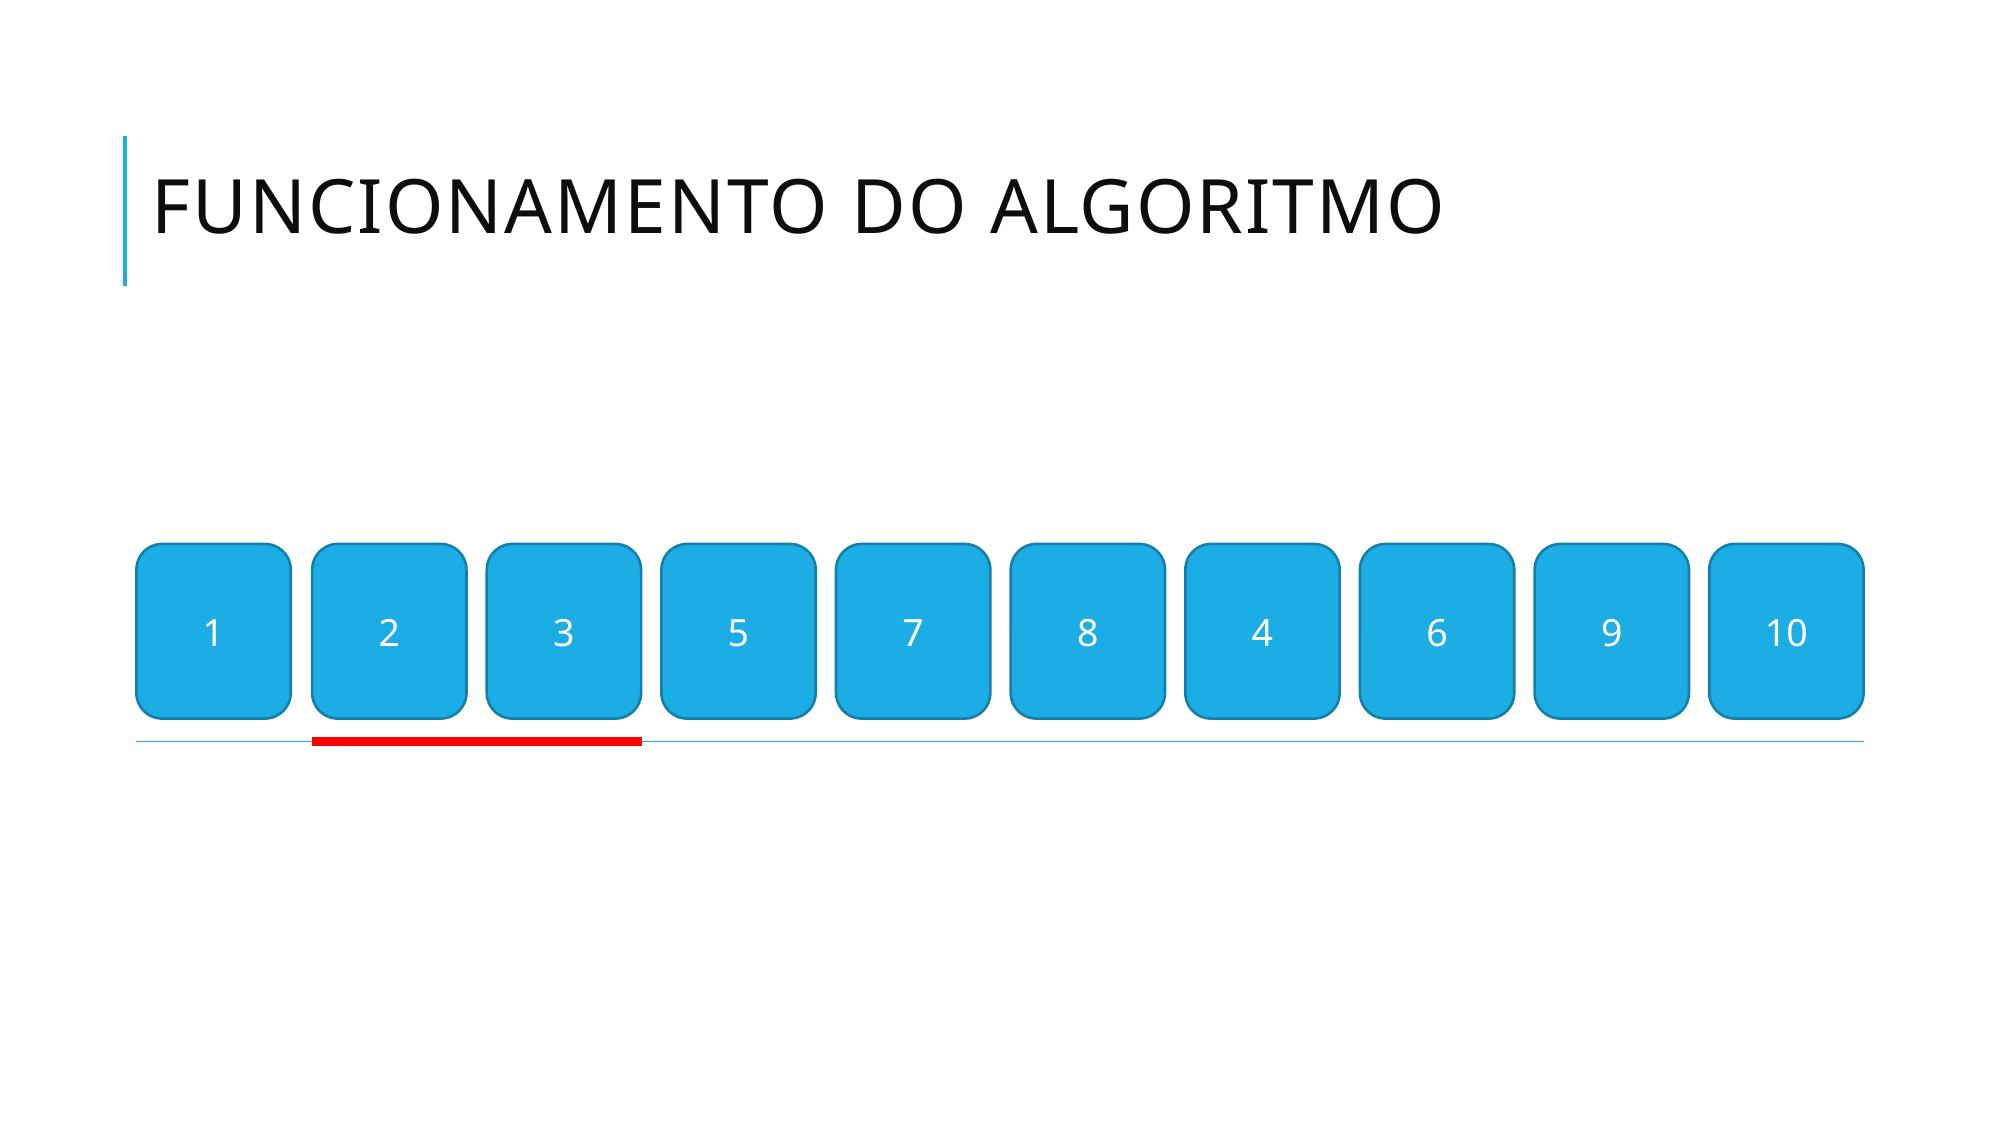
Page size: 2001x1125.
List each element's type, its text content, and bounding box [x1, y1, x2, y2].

text_box 1 [135, 542, 293, 720]
title Funcionamento do algoritmo [136, 118, 1926, 305]
text_box 4 [1183, 542, 1341, 720]
text_box 5 [660, 542, 818, 720]
text_box 7 [834, 542, 992, 720]
text_box 10 [1707, 542, 1865, 720]
text_box 6 [1358, 542, 1516, 720]
text_box 8 [1009, 542, 1167, 720]
text_box 9 [1533, 542, 1691, 720]
text_box 3 [485, 542, 643, 720]
text_box 2 [310, 542, 468, 720]
